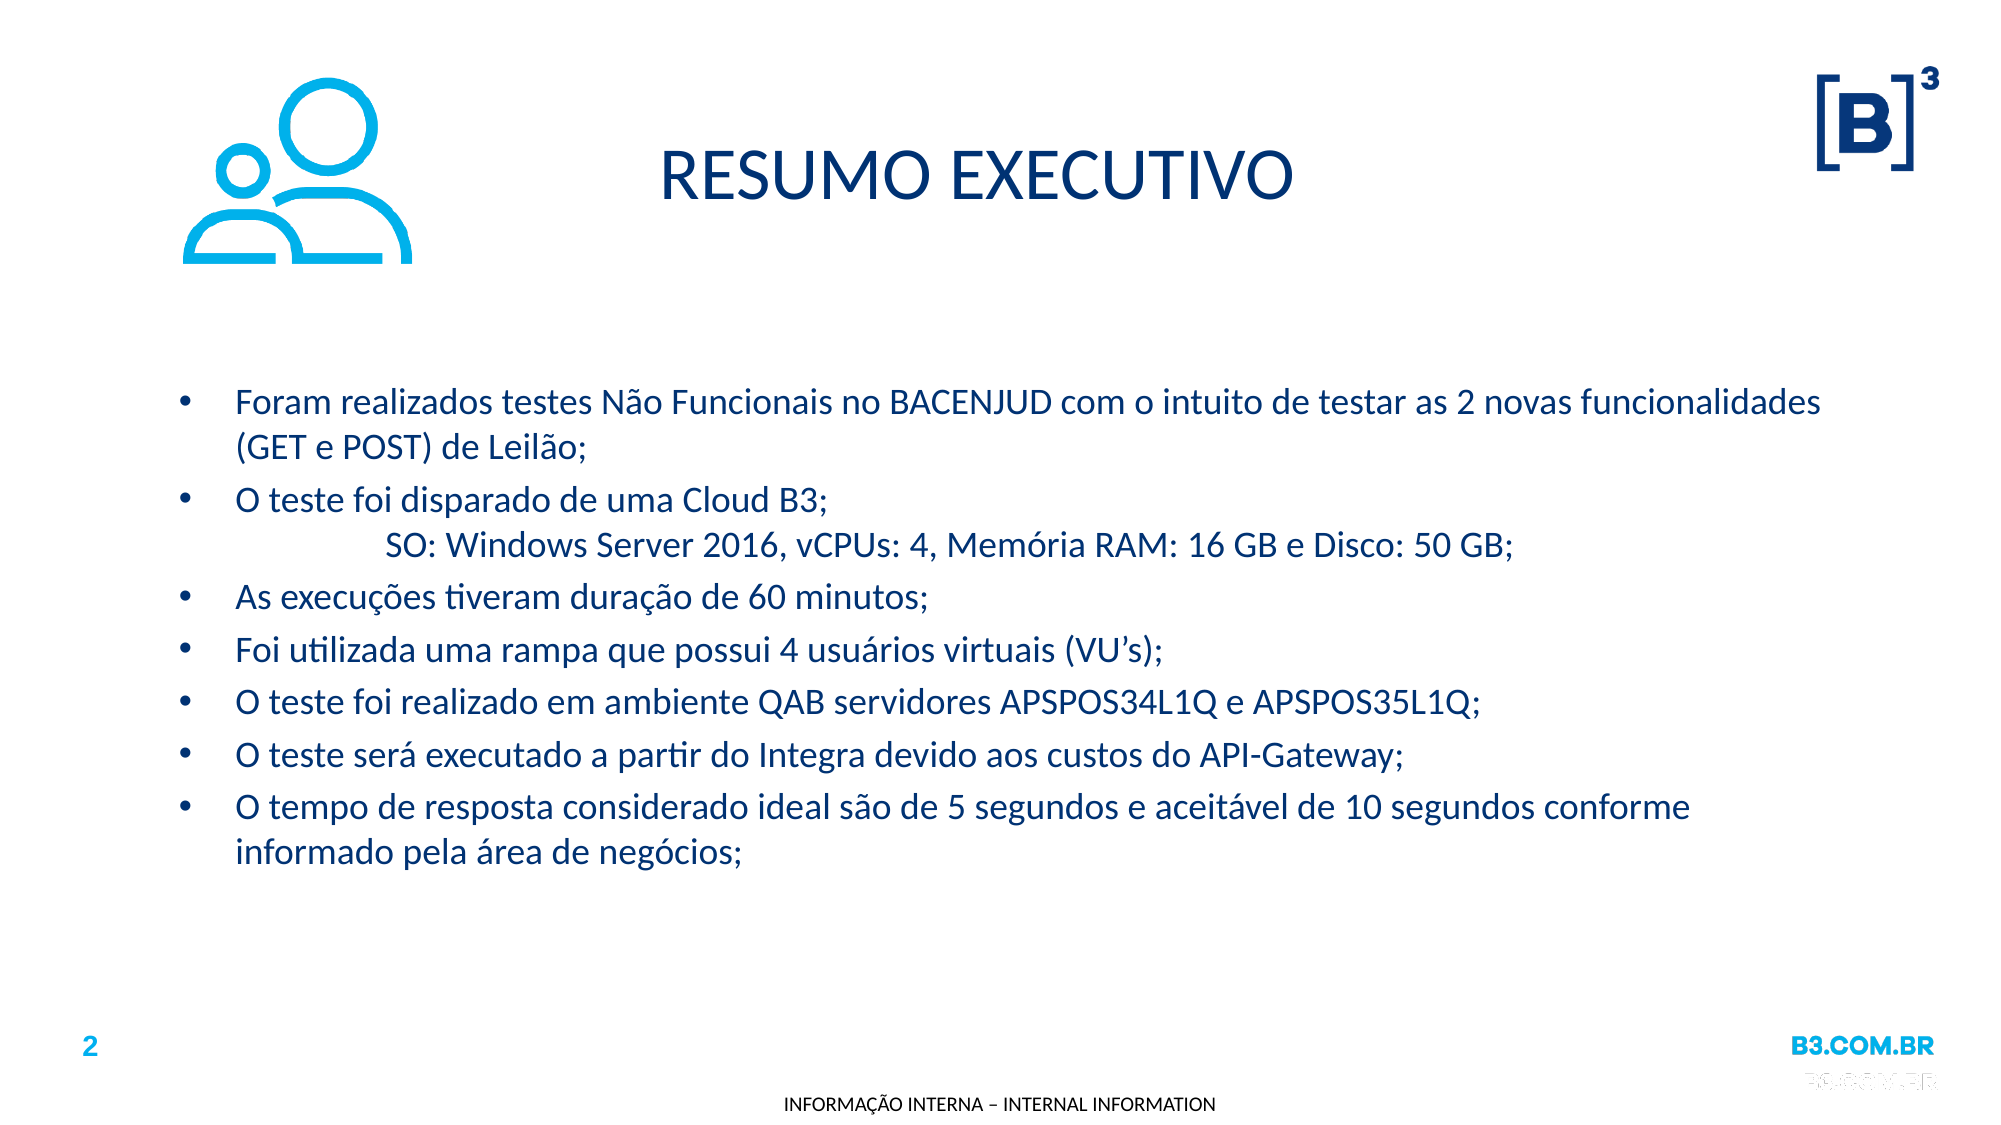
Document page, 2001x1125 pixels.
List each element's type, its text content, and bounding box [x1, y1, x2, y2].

text_box RESUMO EXECUTIVO [397, 0, 1508, 350]
picture [1855, 1041, 1863, 1050]
picture [1771, 28, 1959, 217]
picture [1803, 1069, 1938, 1094]
picture [172, 69, 422, 270]
list Foram realizados testes Não Funcionais no BACENJUD com o intuito de testar as 2 novas funcionalidades (GET e POST) de Leilão; O teste foi disparado de uma Cloud B3; SO: Windows Server 2016, vCPUs: 4, Memória RAM: 16 GB e Disco: 50 GB; As execuções tiveram duração de 60 minutos; Foi utilizada uma rampa que possui 4 usuários virtuais (VU’s); O teste foi realizado em ambiente QAB servidores APSPOS34L1Q e APSPOS35L1Q; O teste será executado a partir do Integra devido aos custos do API-Gateway; O tempo de resposta considerado ideal são de 5 segundos e aceitável de 10 segundos conforme informado pela área de negócios; [114, 290, 1851, 1071]
picture [1851, 1031, 1934, 1059]
